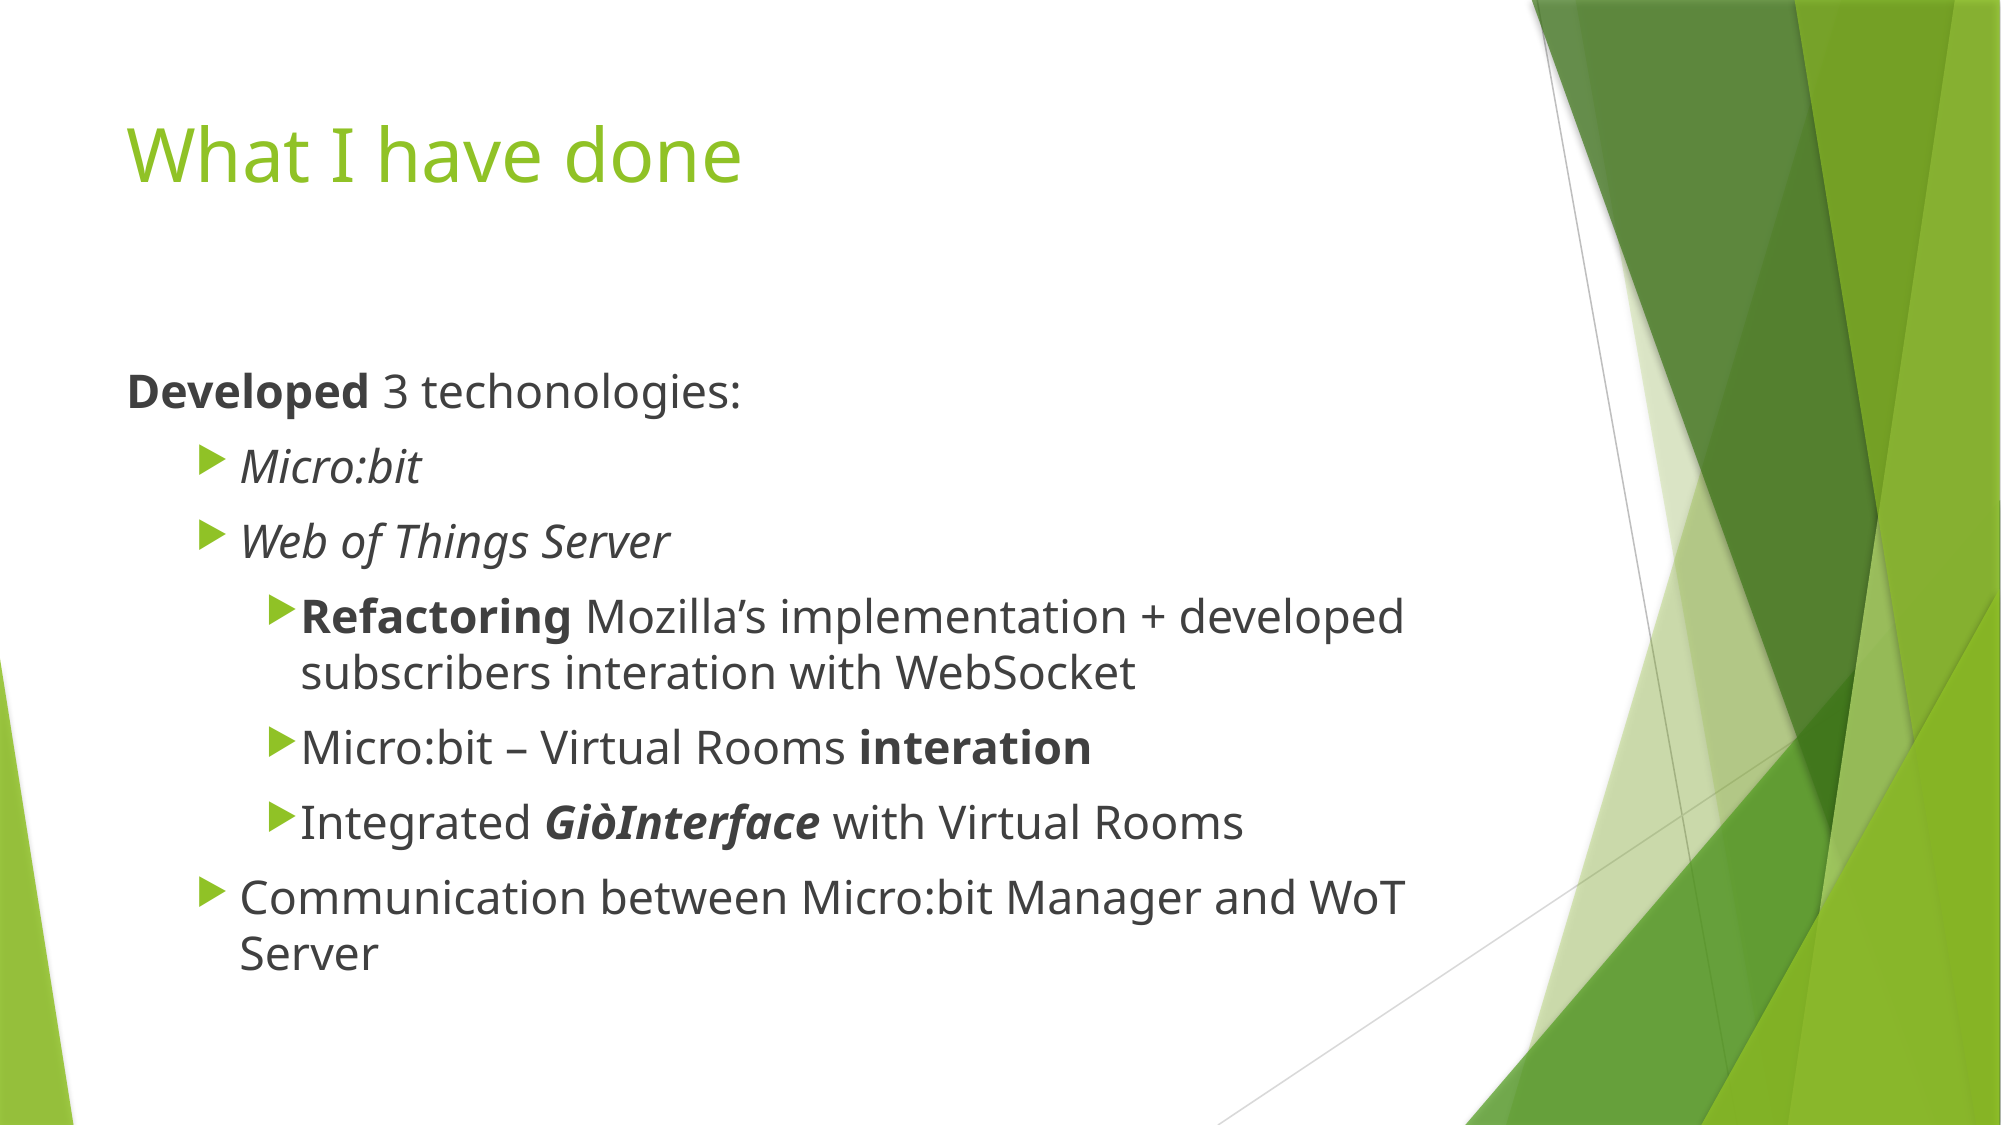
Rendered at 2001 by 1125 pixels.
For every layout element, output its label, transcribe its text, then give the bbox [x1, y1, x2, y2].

title What I have done [111, 99, 1522, 317]
list Developed 3 techonologies: Micro:bit Web of Things Server Refactoring Mozilla’s implementation + developed subscribers interation with WebSocket Micro:bit – Virtual Rooms interation Integrated GiòInterface with Virtual Rooms Communication between Micro:bit Manager and WoT Server [111, 354, 1522, 992]
